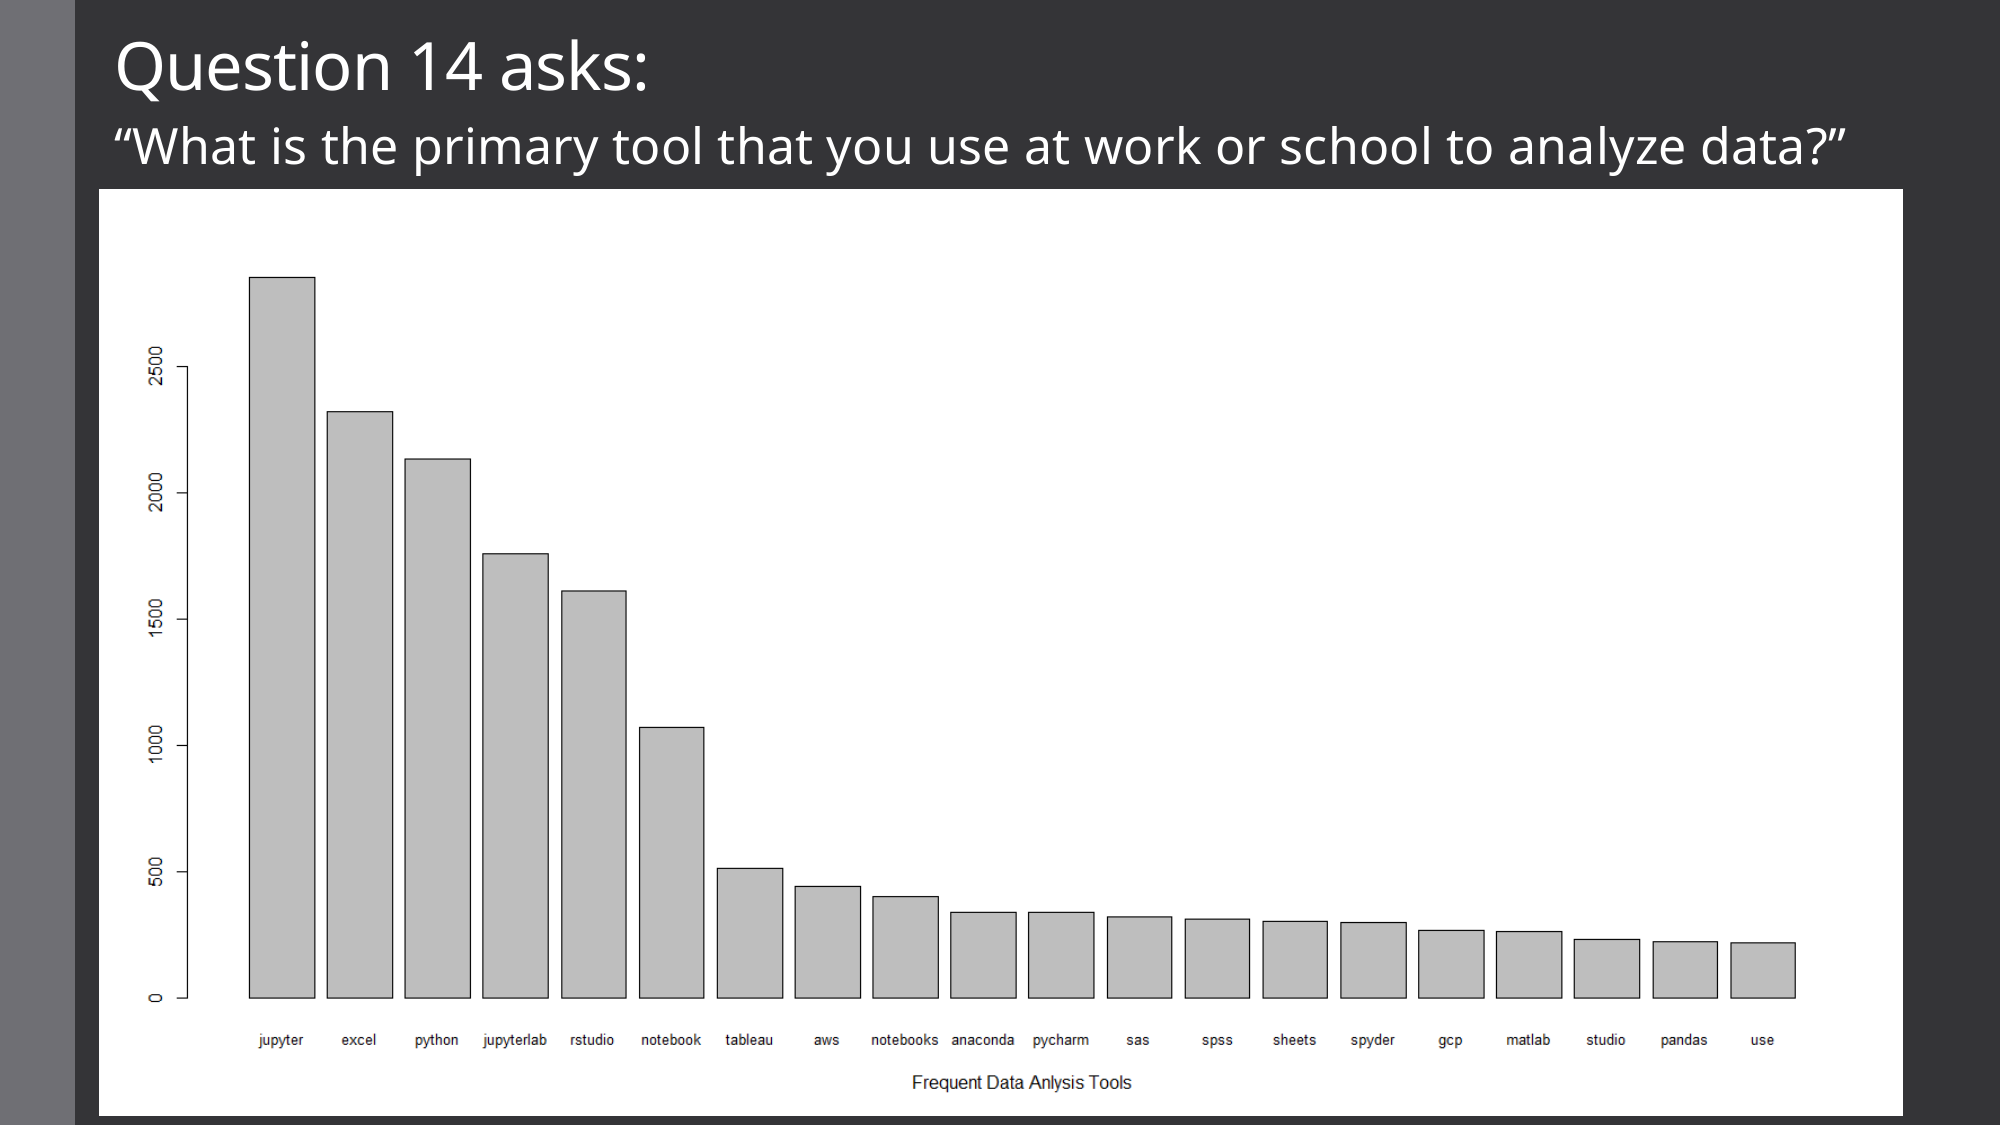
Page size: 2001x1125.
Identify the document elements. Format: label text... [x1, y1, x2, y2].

subtitle “What is the primary tool that you use at work or school to analyze data?” [99, 111, 1879, 185]
title Question 14 asks: [99, 0, 1645, 111]
picture [98, 188, 1903, 1116]
